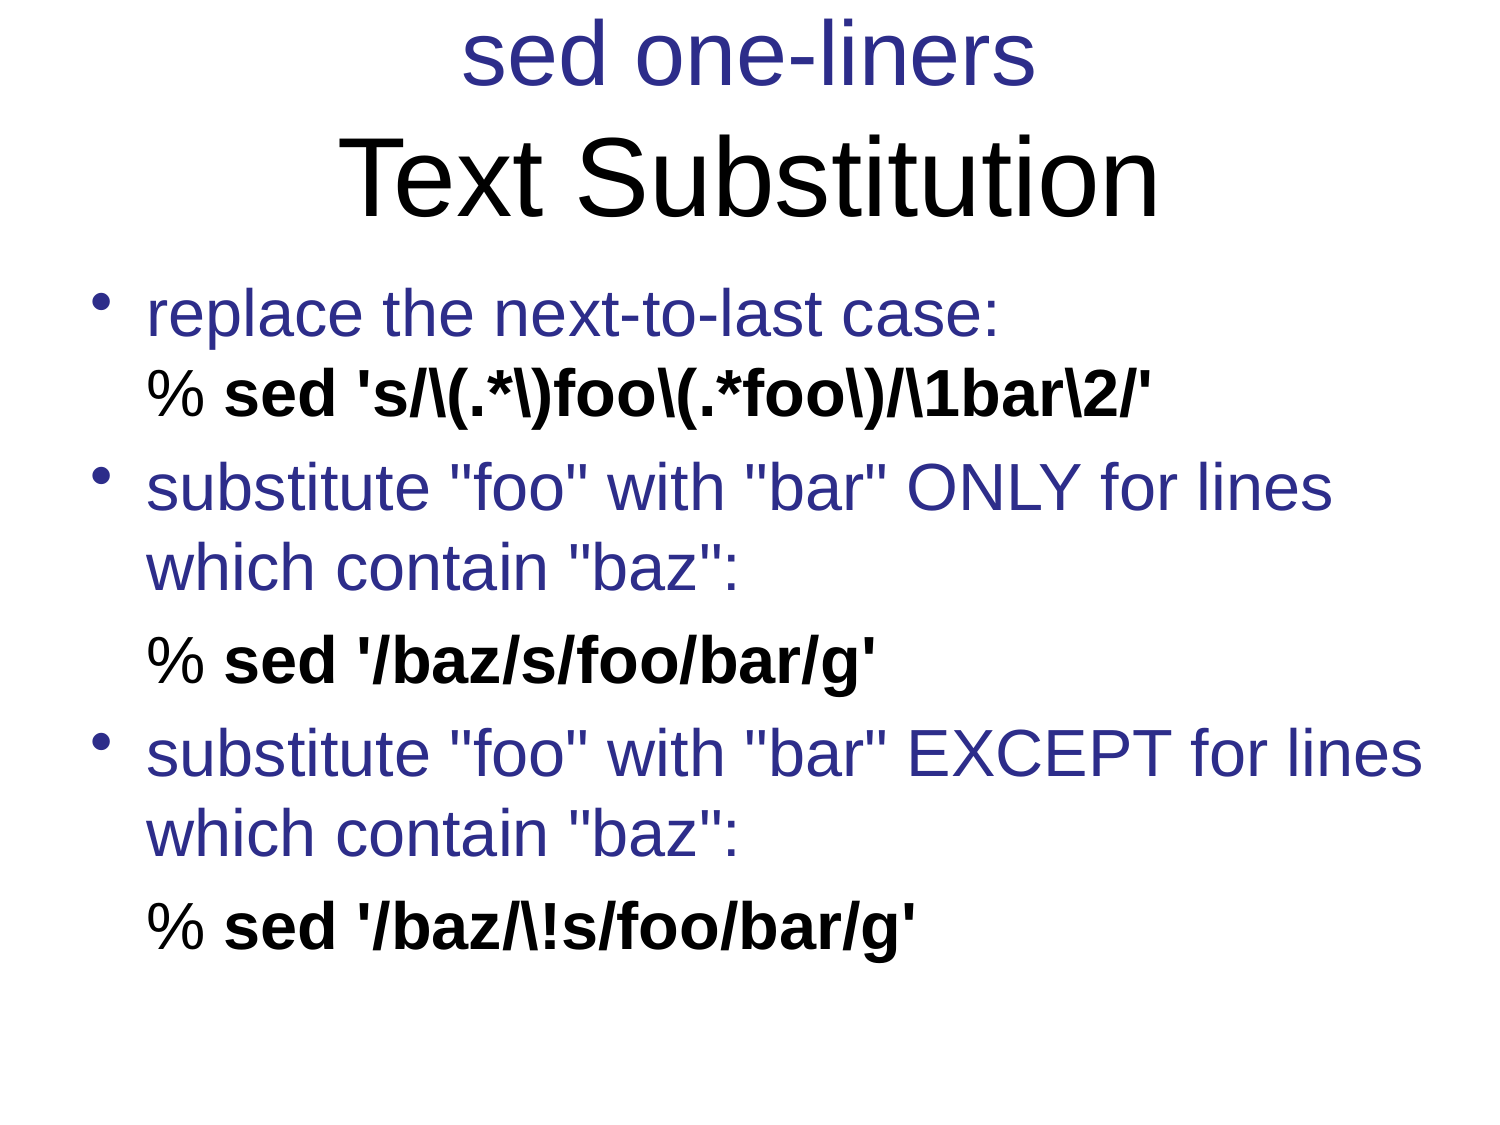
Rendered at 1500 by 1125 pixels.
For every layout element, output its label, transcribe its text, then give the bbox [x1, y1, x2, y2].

title sed one-liners Text Substitution [74, 0, 1426, 233]
list replace the next-to-last case: % sed 's/\(.*\)foo\(.*foo\)/\1bar\2/' substitute "foo" with "bar" ONLY for lines which contain "baz": % sed '/baz/s/foo/bar/g' substitute "foo" with "bar" EXCEPT for lines which contain "baz": % sed '/baz/\!s/foo/bar/g' [74, 262, 1463, 1088]
